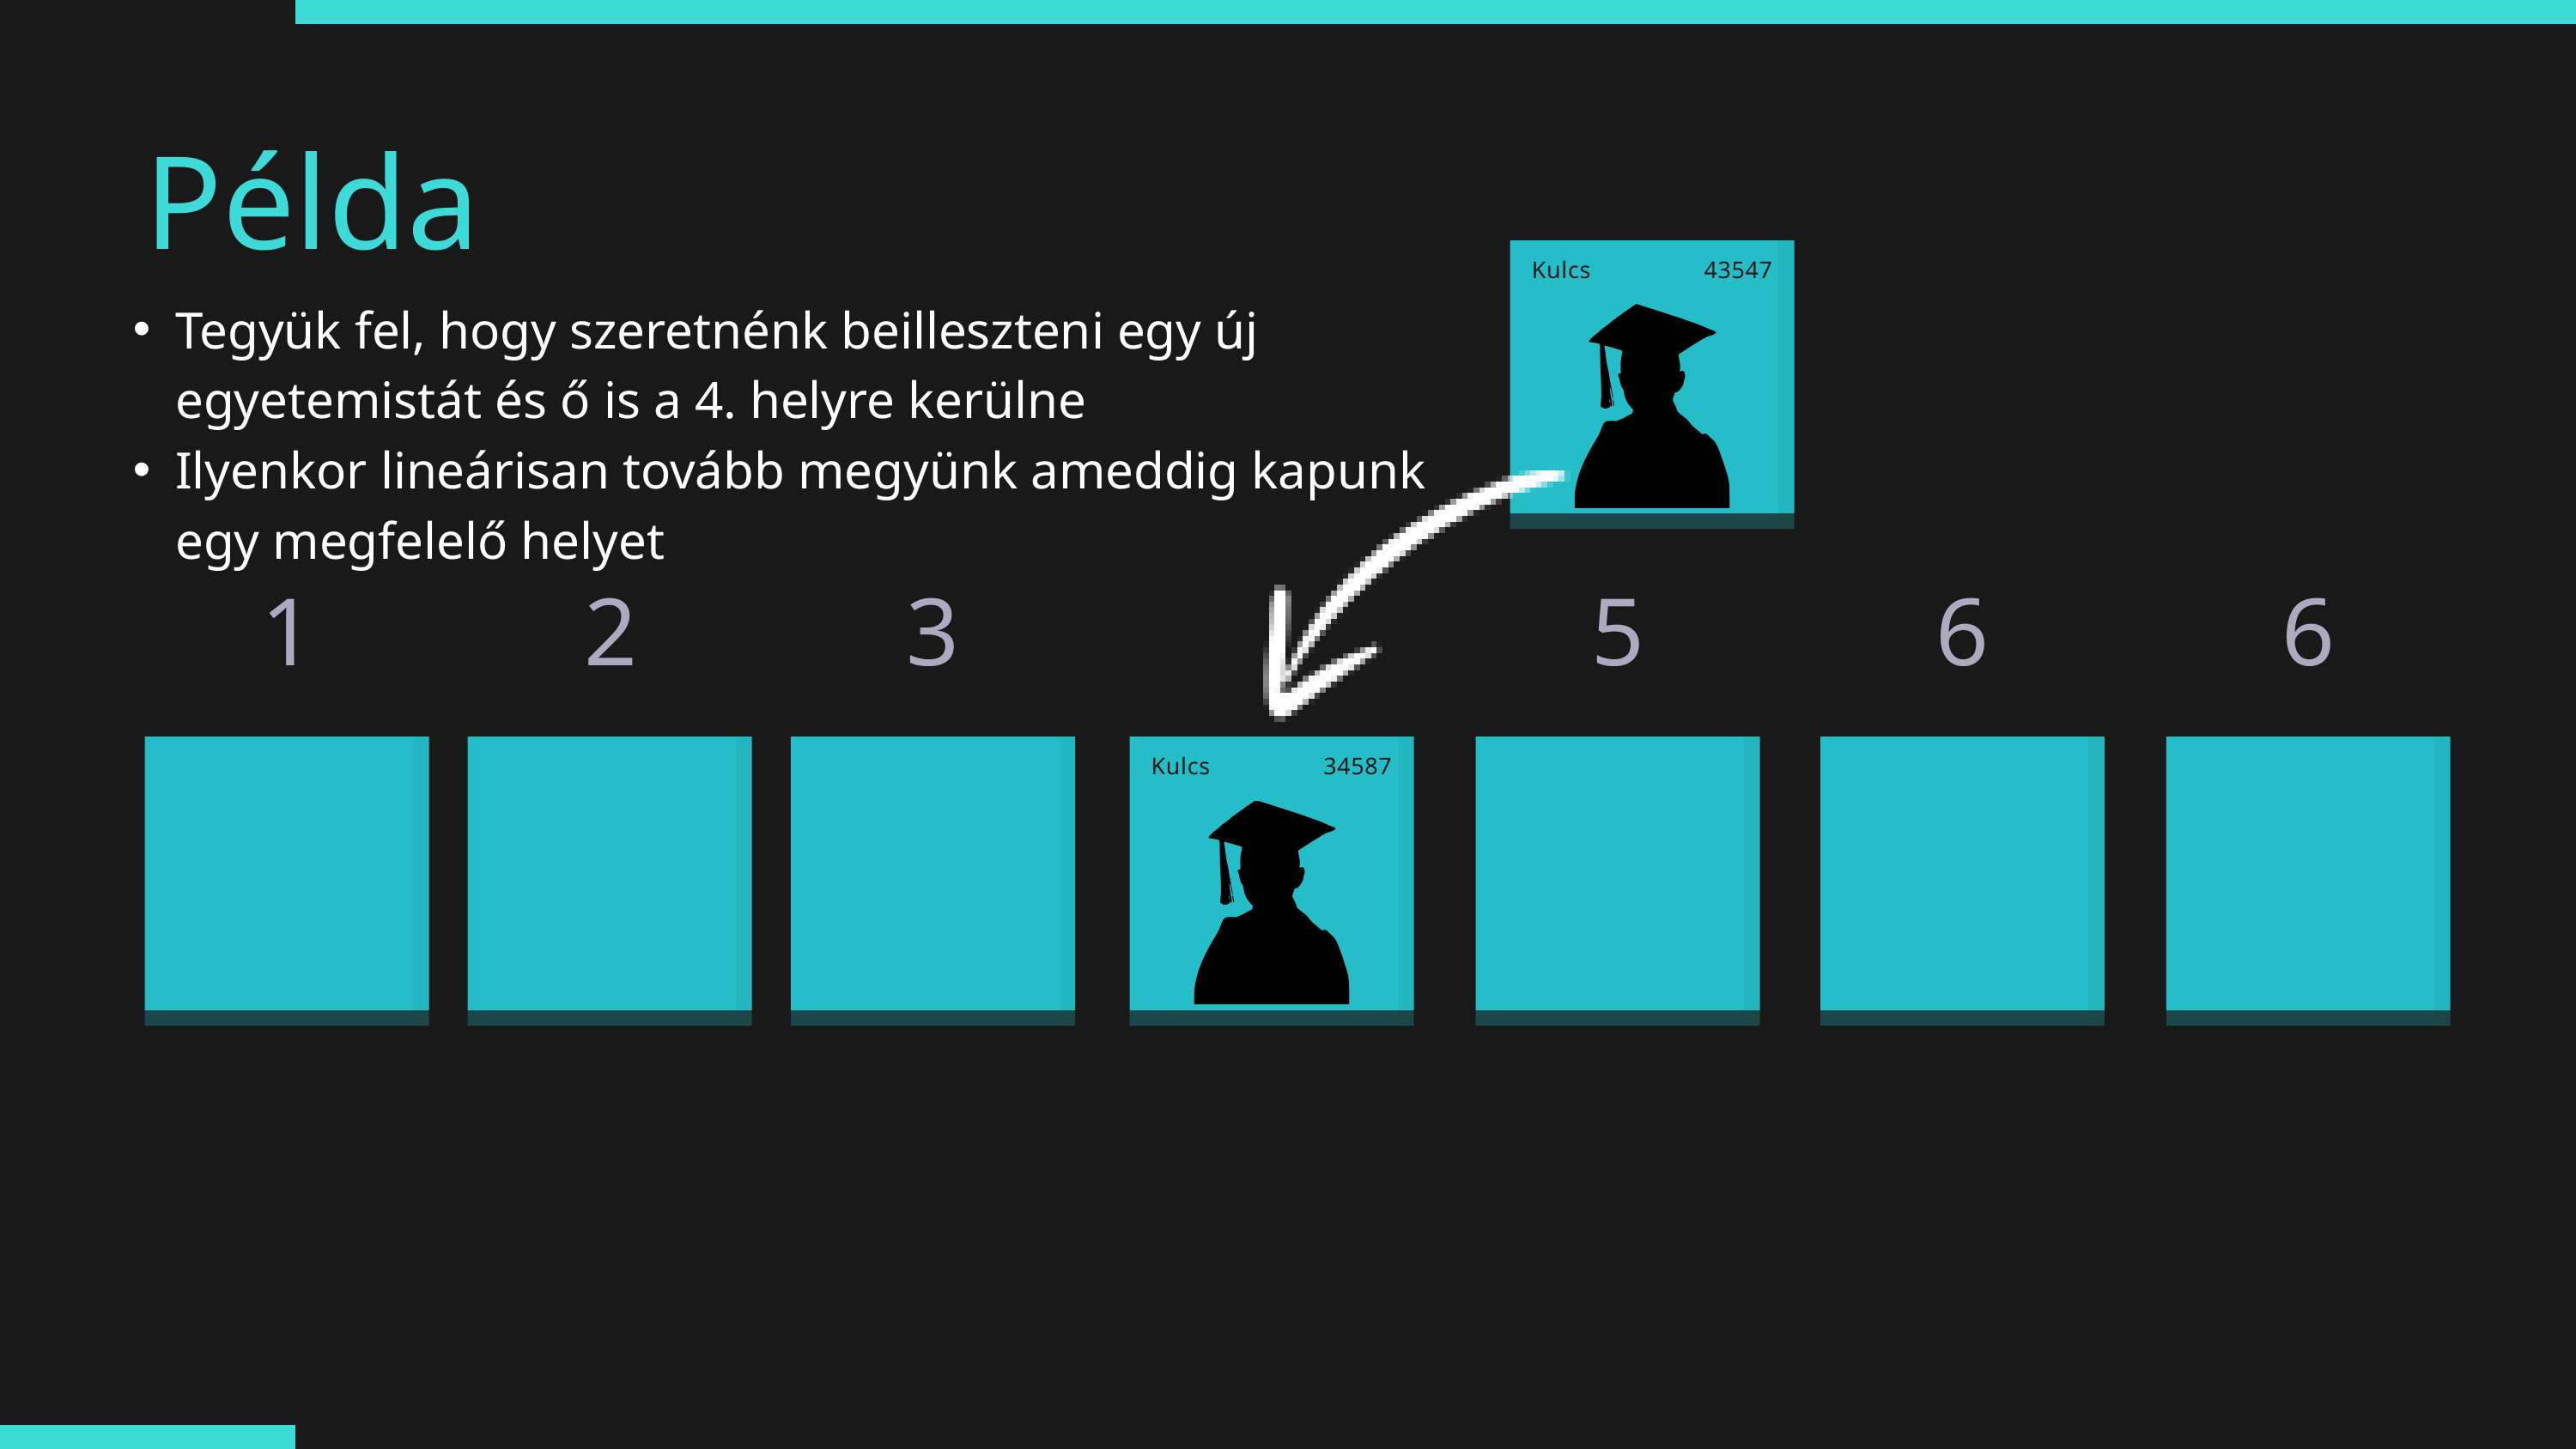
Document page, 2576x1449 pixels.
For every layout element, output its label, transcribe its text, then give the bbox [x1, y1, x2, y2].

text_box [295, 0, 2576, 25]
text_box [144, 563, 2451, 1026]
text_box [1241, 408, 1571, 563]
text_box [1494, 239, 1811, 530]
text_box Példa [144, 119, 803, 276]
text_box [0, 1424, 295, 1449]
text_box Tegyük fel, hogy szeretnénk beilleszteni egy új egyetemistát és ő is a 4. helyre kerülne Ilyenkor lineárisan tovább megyünk ameddig kapunk egy megfelelő helyet [90, 288, 1436, 569]
